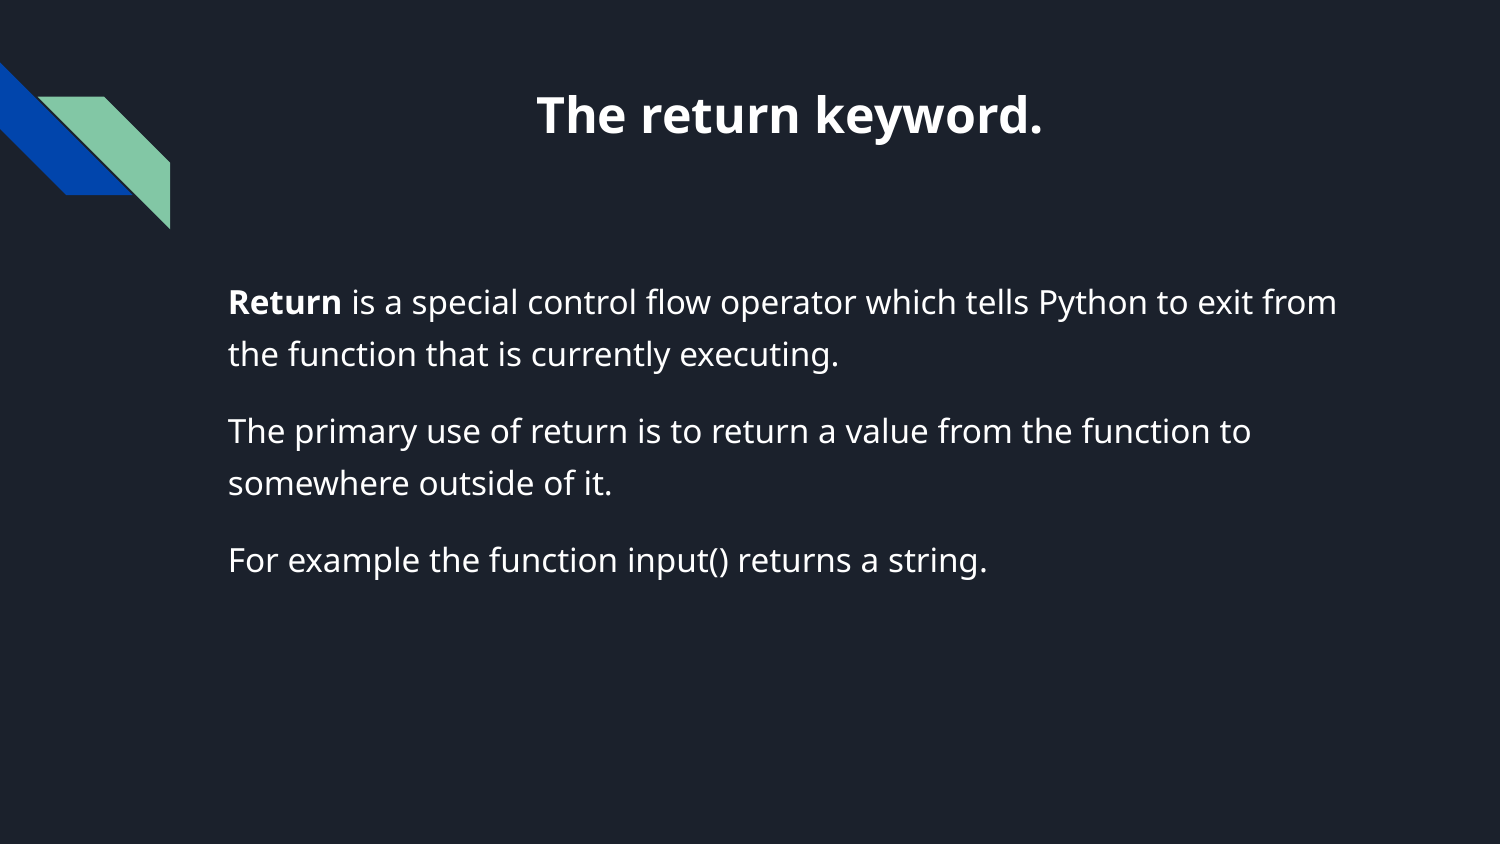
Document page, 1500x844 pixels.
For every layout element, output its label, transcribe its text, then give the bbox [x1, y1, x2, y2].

title The return keyword. [212, 64, 1368, 215]
list Return is a special control flow operator which tells Python to exit from the function that is currently executing. The primary use of return is to return a value from the function to somewhere outside of it. For example the function input() returns a string. [212, 257, 1368, 735]
